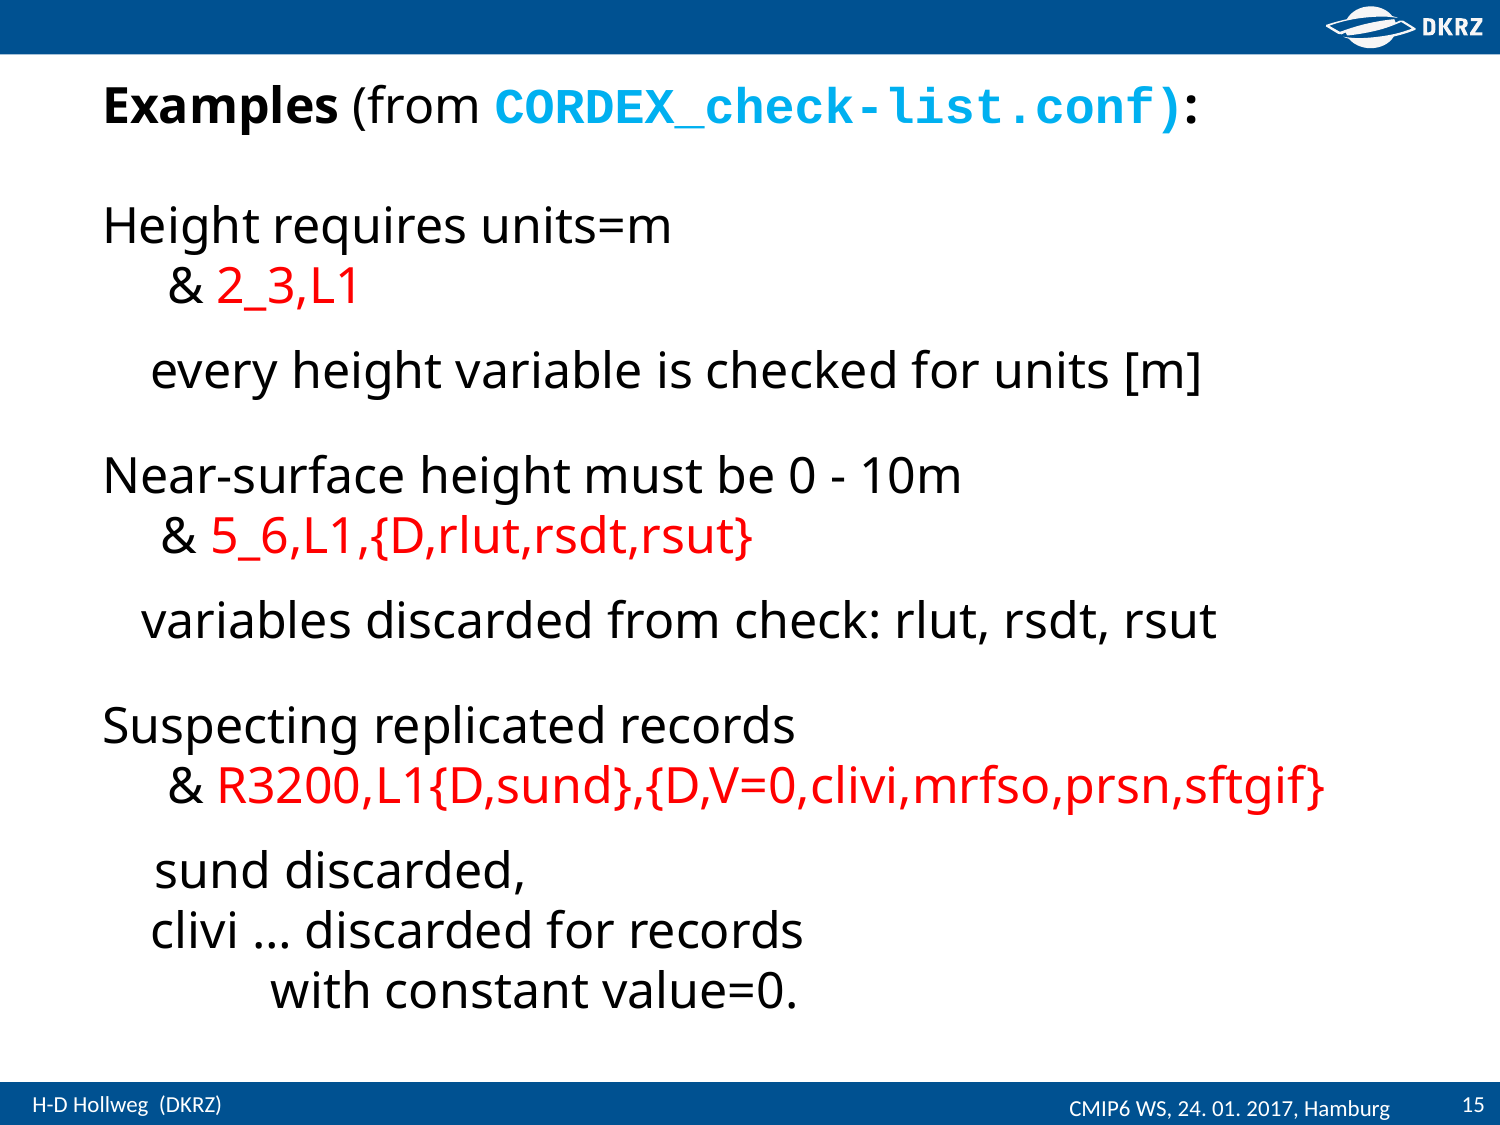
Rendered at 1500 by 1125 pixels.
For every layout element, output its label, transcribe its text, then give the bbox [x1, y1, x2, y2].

slide_number 15 [1376, 1082, 1500, 1125]
text_box Examples (from CORDEX_check-list.conf): Height requires units=m & 2_3,L1 every height variable is checked for units [m] Near-surface height must be 0 - 10m & 5_6,L1,{D,rlut,rsdt,rsut} variables discarded from check: rlut, rsdt, rsut Suspecting replicated records & R3200,L1{D,sund},{D,V=0,clivi,mrfso,prsn,sftgif} sund discarded, clivi … discarded for records with constant value=0. [87, 66, 1388, 1061]
